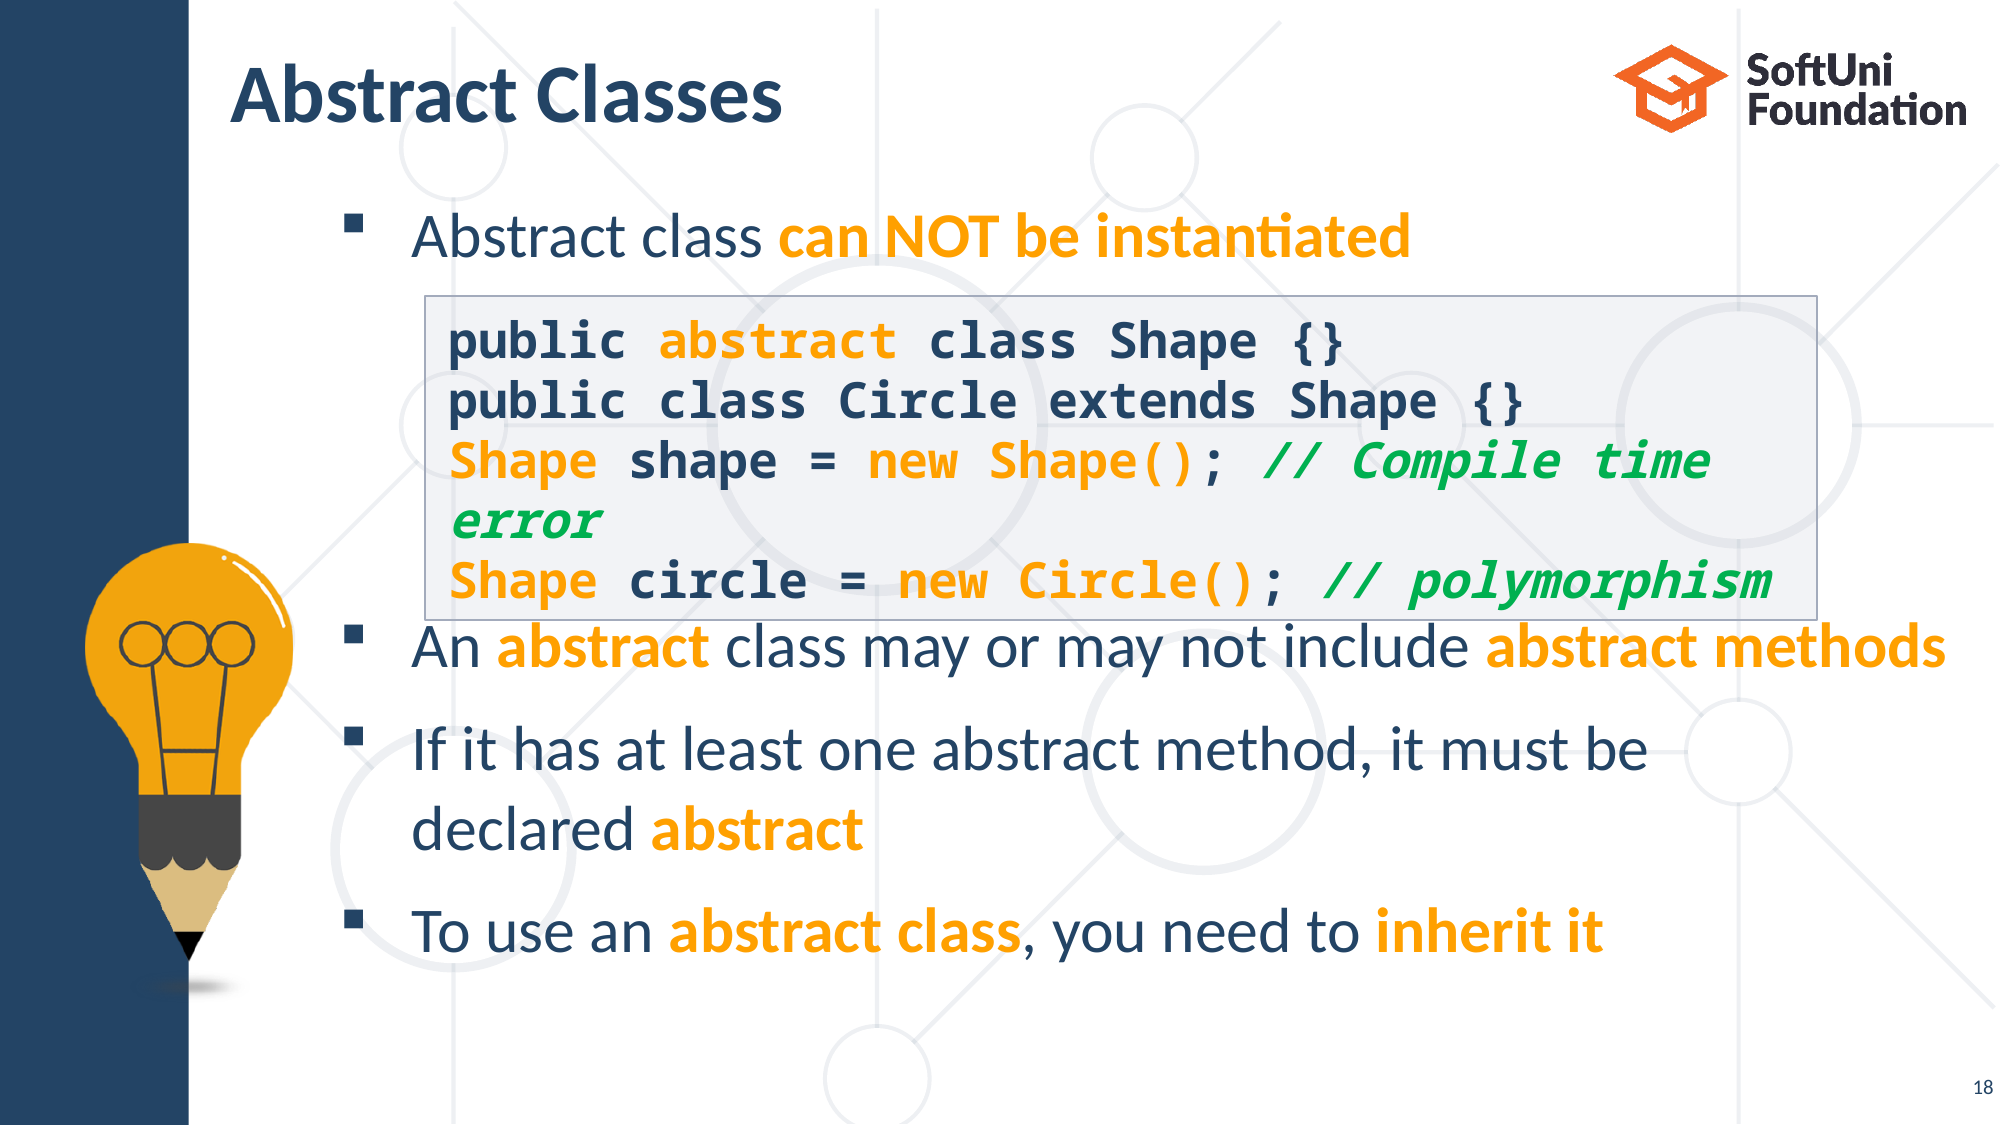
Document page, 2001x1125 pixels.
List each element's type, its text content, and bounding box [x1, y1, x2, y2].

title Abstract Classes [212, 16, 1591, 162]
list Abstract class can NOT be instantiated An abstract class may or may not include abstract methods If it has at least one abstract method, it must be declared abstract To use an abstract class, you need to inherit it [321, 183, 1968, 1050]
picture [85, 543, 293, 1003]
text_box public abstract class Shape {} public class Circle extends Shape {} Shape shape = new Shape(); // Compile time error Shape circle = new Circle(); // polymorphism [424, 296, 1818, 620]
slide_number 18 [1929, 1070, 2000, 1103]
picture [1613, 44, 1966, 133]
